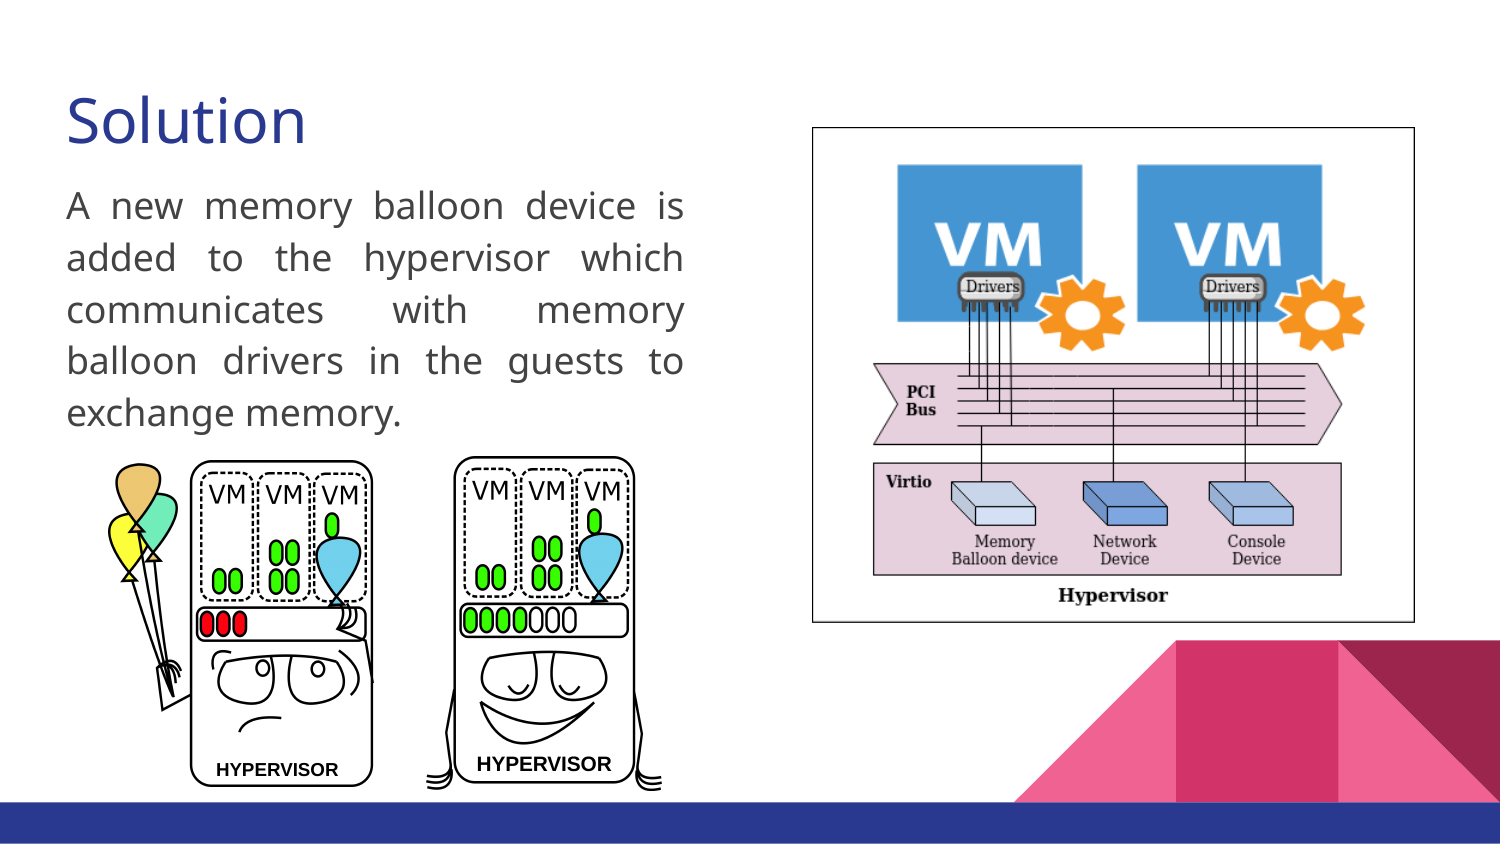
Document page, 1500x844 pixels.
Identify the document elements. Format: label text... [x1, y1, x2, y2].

title Solution [51, 65, 1449, 148]
picture [812, 127, 1415, 623]
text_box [108, 459, 374, 788]
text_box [426, 456, 663, 791]
list A new memory balloon device is added to the hypervisor which communicates with memory balloon drivers in the guests to exchange memory. [51, 160, 701, 422]
